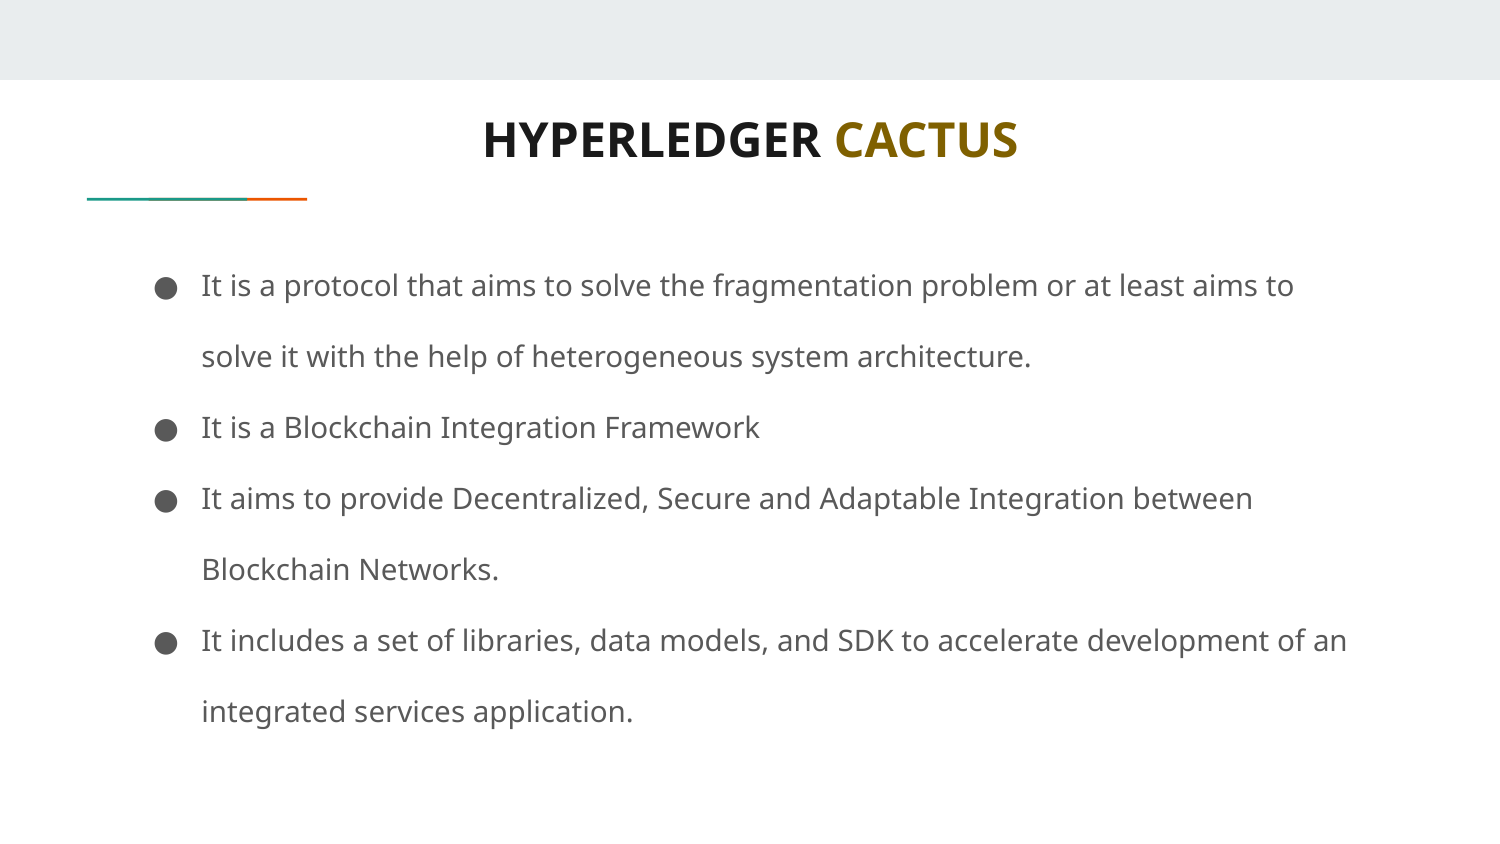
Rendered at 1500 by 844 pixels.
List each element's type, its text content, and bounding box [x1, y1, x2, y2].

list It is a protocol that aims to solve the fragmentation problem or at least aims to solve it with the help of heterogeneous system architecture. It is a Blockchain Integration Framework It aims to provide Decentralized, Secure and Adaptable Integration between Blockchain Networks. It includes a set of libraries, data models, and SDK to accelerate development of an integrated services application. [119, 216, 1381, 744]
title HYPERLEDGER CACTUS [119, 93, 1381, 182]
